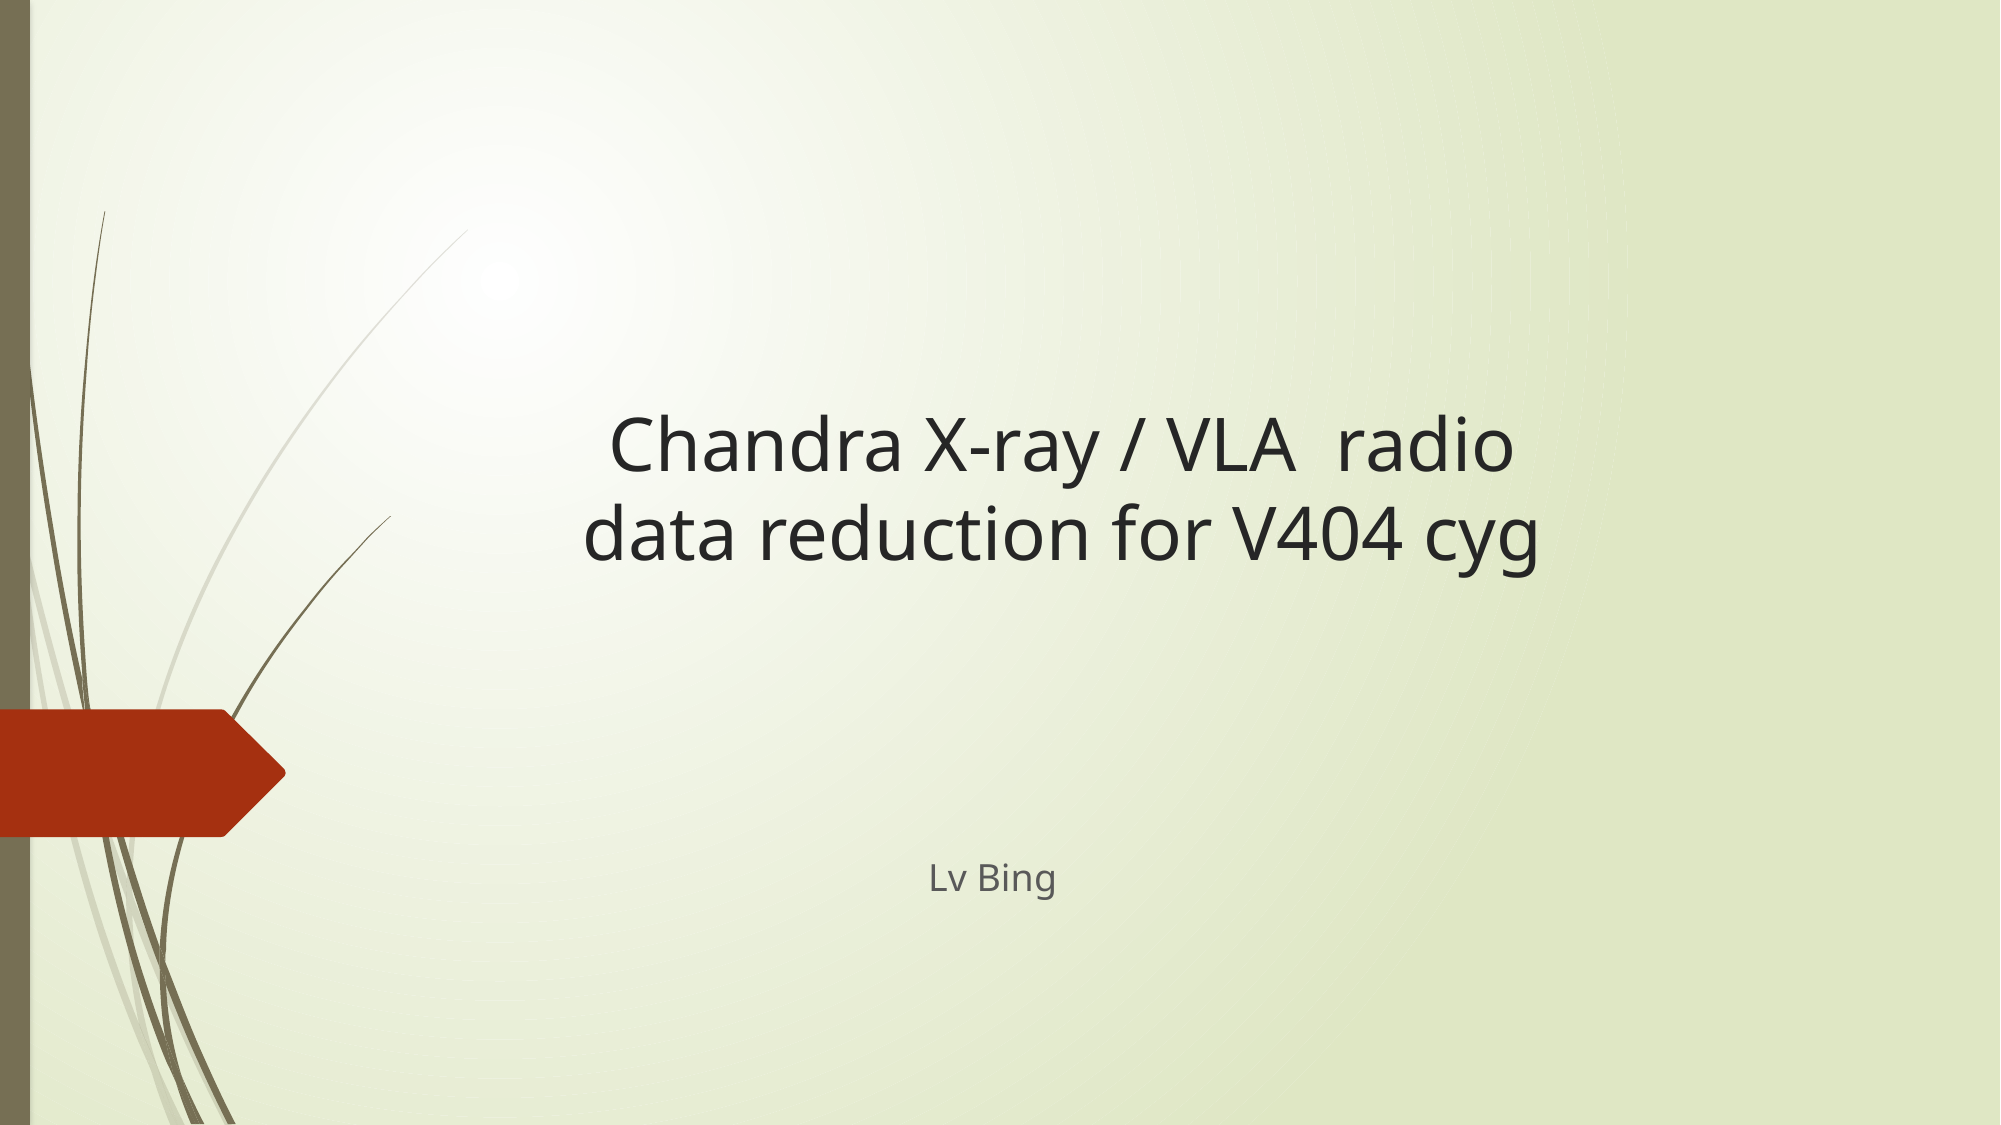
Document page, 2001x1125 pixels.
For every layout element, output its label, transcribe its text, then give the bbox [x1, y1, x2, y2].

title Chandra X-ray / VLA radio data reduction for V404 cyg [261, 211, 1865, 583]
subtitle Lv Bing [261, 781, 1724, 966]
